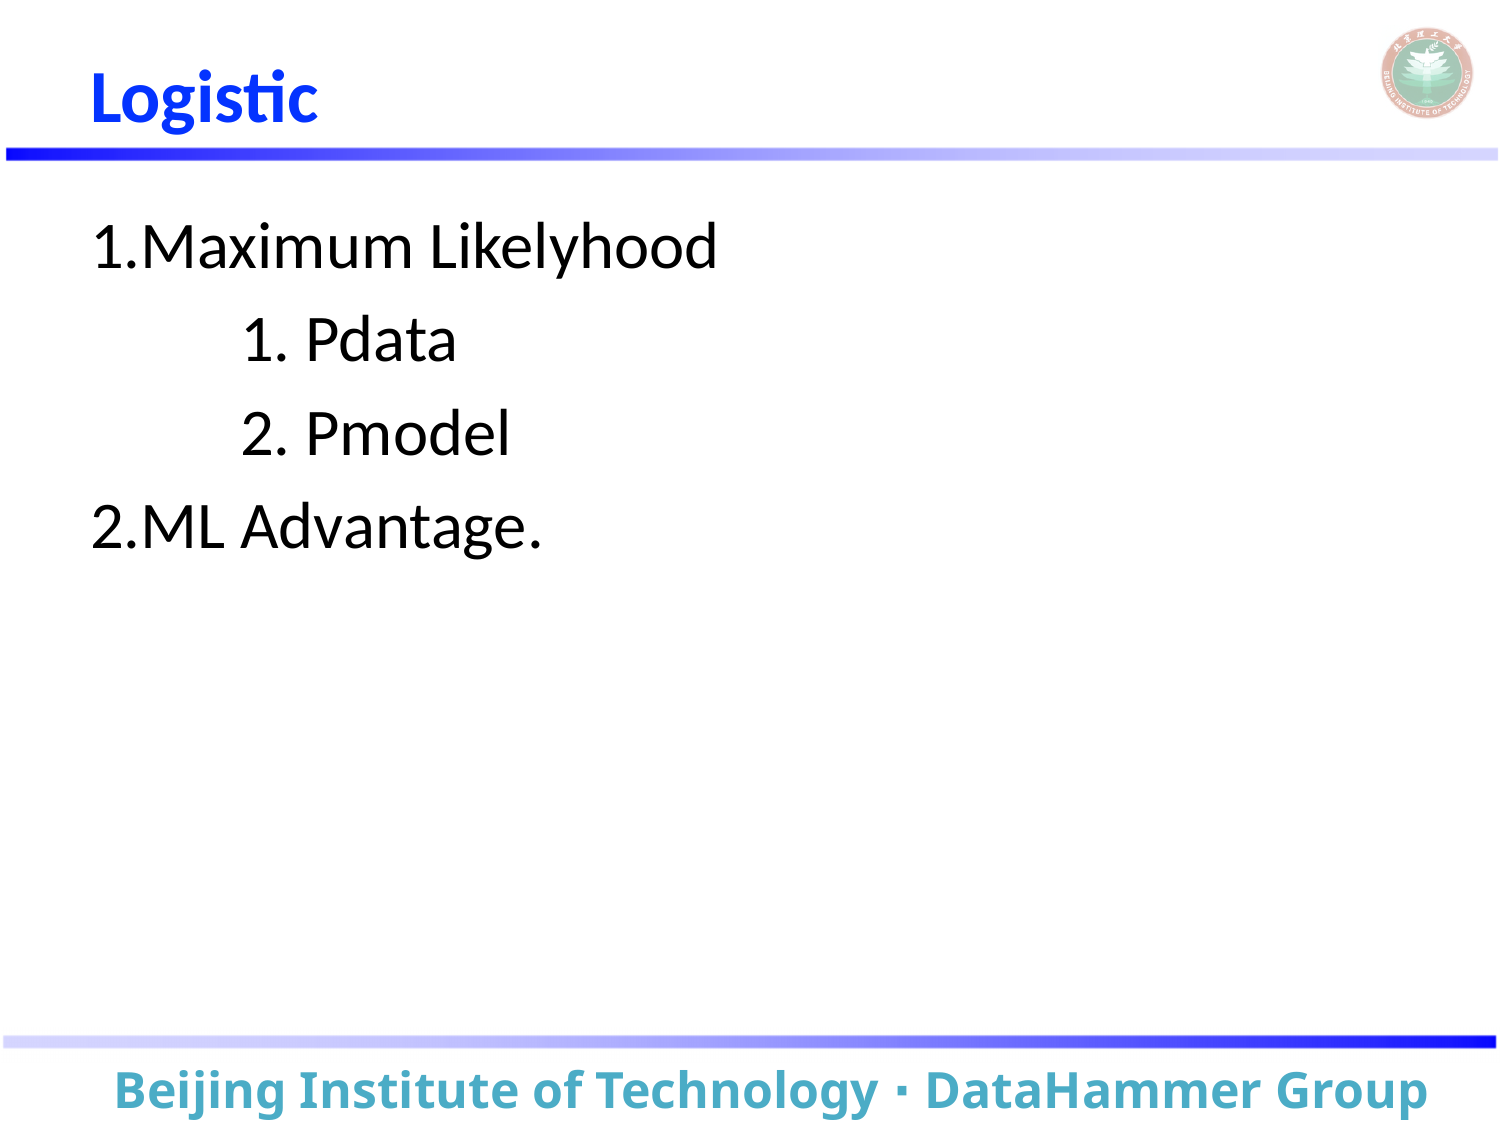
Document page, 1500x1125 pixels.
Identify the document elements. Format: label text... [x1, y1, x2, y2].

list 1.Maximum Likelyhood 1. Pdata 2. Pmodel 2.ML Advantage. [75, 194, 1425, 1026]
picture [0, 133, 1500, 169]
picture [3, 1028, 1500, 1062]
title Logistic [75, 38, 1425, 148]
